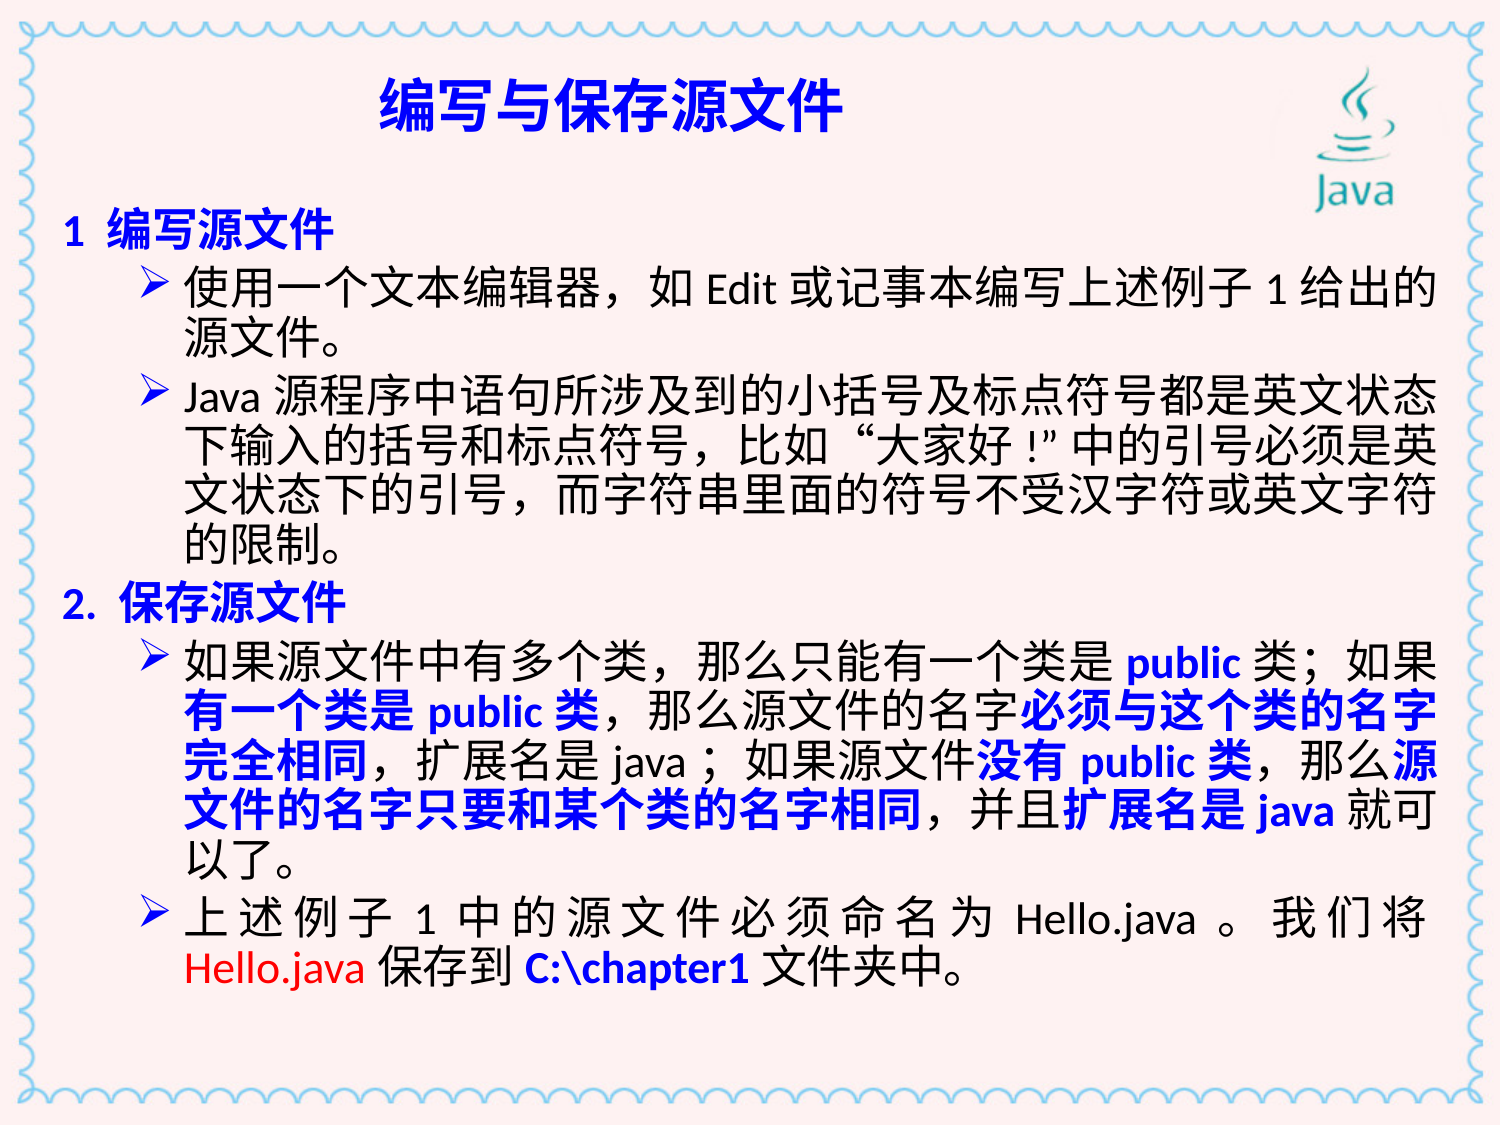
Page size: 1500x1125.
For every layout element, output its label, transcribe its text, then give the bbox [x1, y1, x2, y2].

picture [0, 0, 1500, 1125]
list 1 编写源文件 使用一个文本编辑器，如Edit或记事本编写上述例子1给出的源文件。 Java源程序中语句所涉及到的小括号及标点符号都是英文状态下输入的括号和标点符号，比如“大家好!”中的引号必须是英文状态下的引号，而字符串里面的符号不受汉字符或英文字符的限制。 2. 保存源文件 如果源文件中有多个类，那么只能有一个类是public类；如果有一个类是public类，那么源文件的名字必须与这个类的名字完全相同，扩展名是java；如果源文件没有public类，那么源文件的名字只要和某个类的名字相同，并且扩展名是java就可以了。 上述例子1中的源文件必须命名为Hello.java。我们将Hello.java保存到C:\chapter1文件夹中。 [46, 198, 1454, 1067]
title 编写与保存源文件 [74, 44, 1149, 165]
